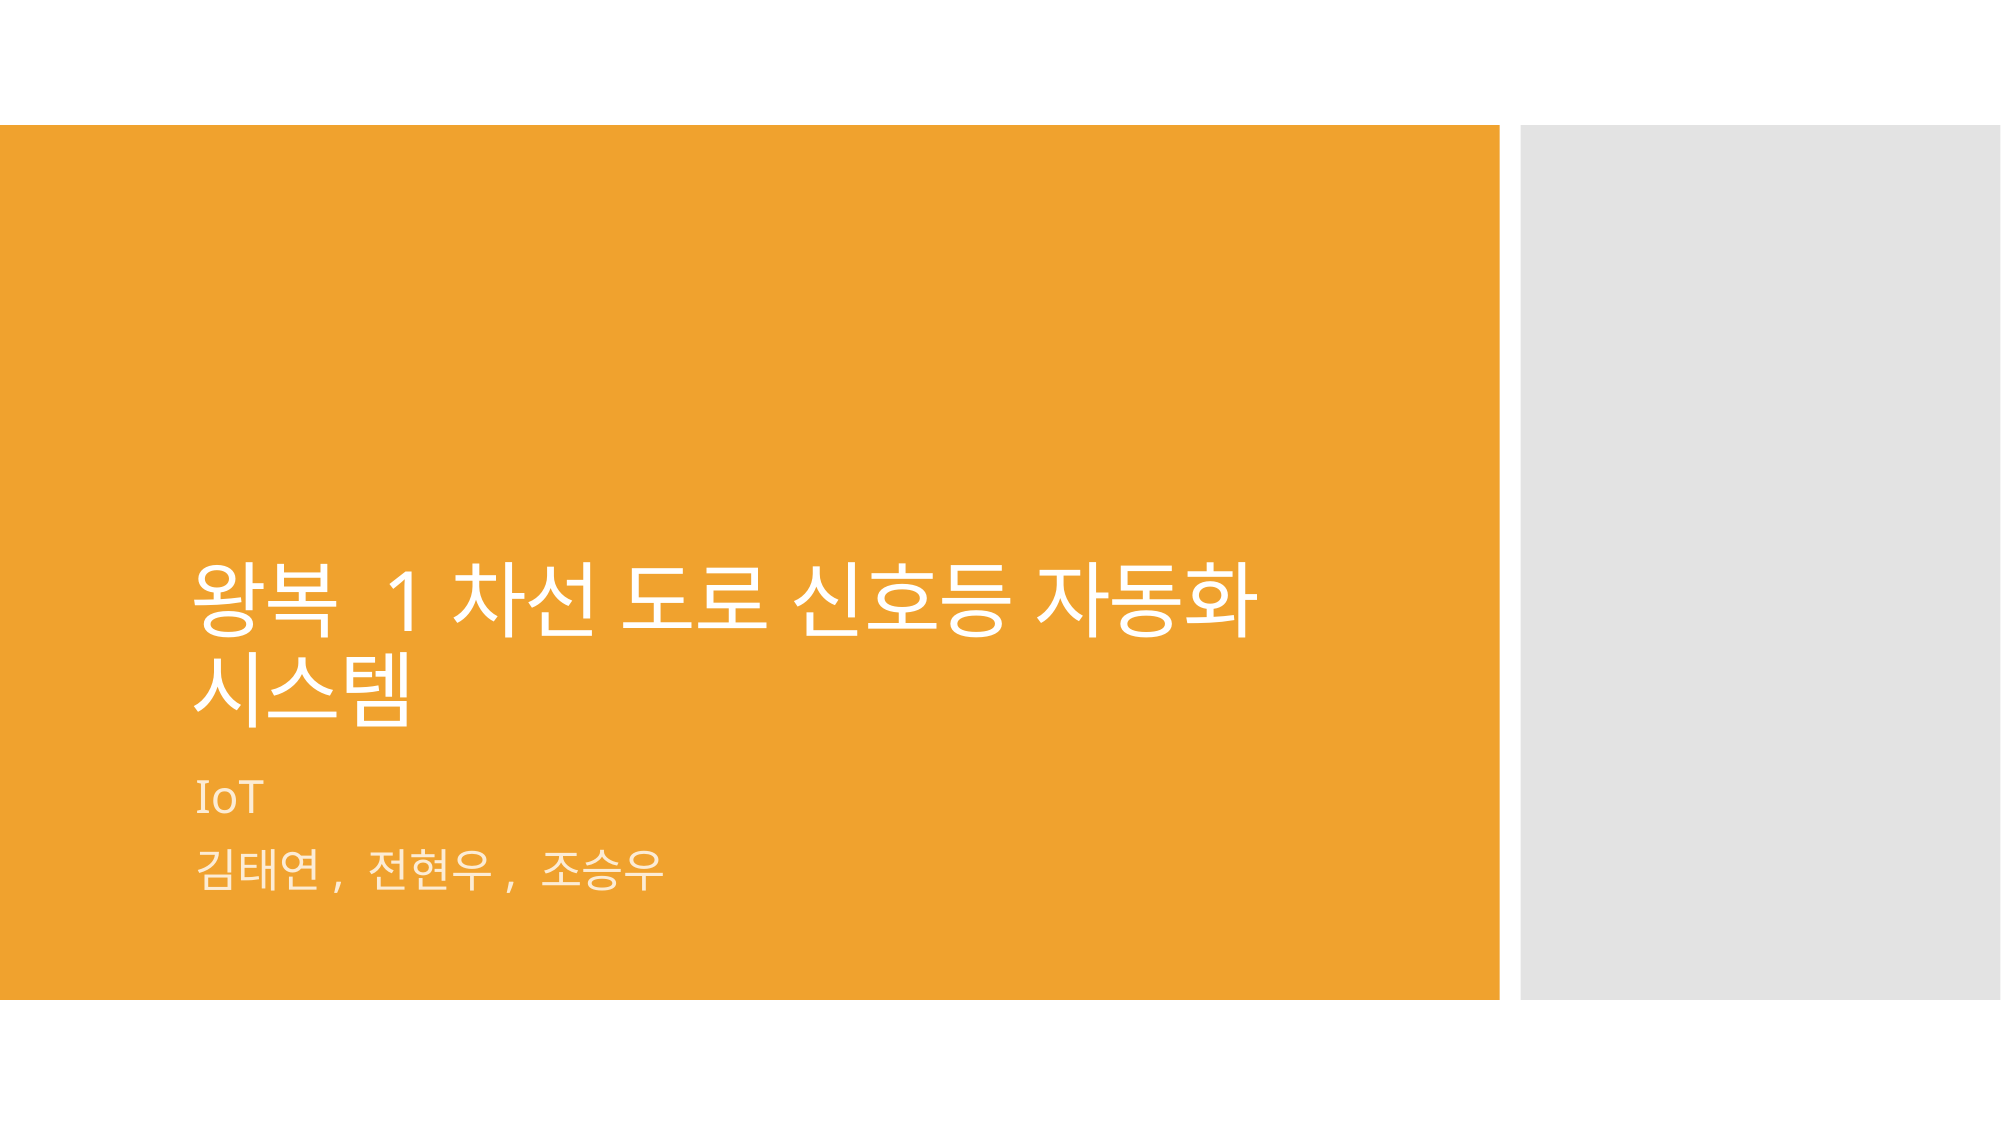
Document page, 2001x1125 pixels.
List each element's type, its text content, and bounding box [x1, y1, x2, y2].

title 왕복 1차선 도로 신호등 자동화 시스템 [175, 213, 1376, 747]
subtitle IoT 김태연, 전현우, 조승우 [180, 766, 1381, 917]
